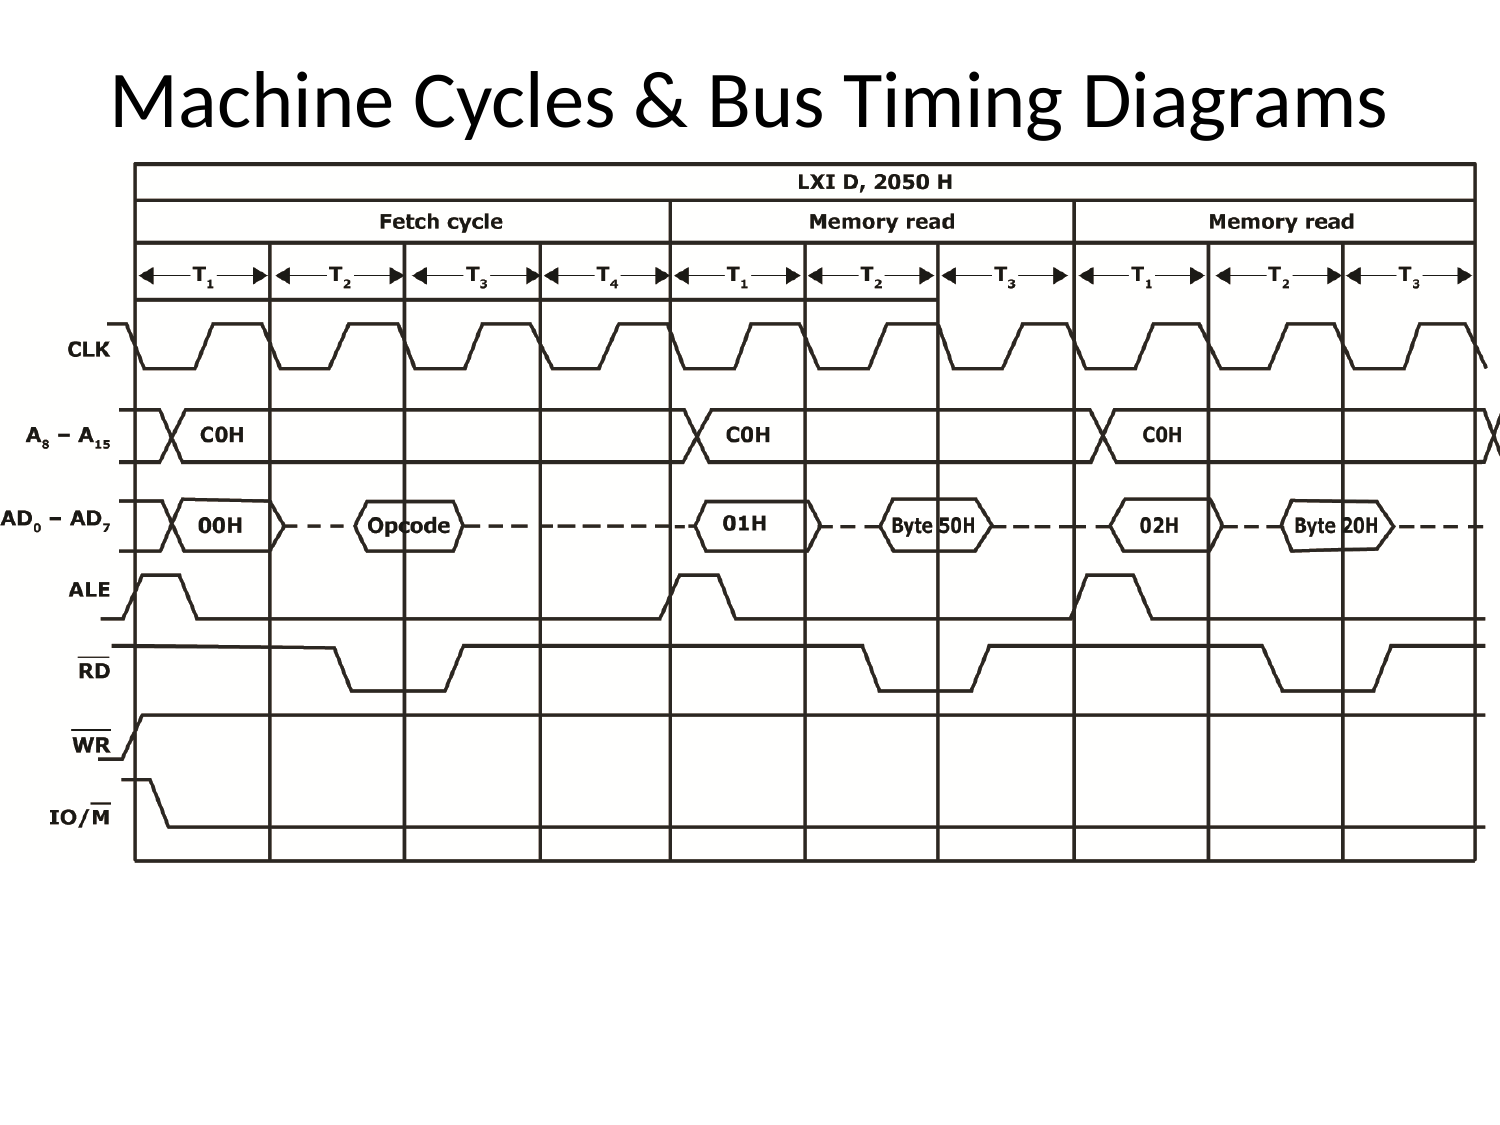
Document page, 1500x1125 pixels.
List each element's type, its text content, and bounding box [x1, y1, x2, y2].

title Machine Cycles & Bus Timing Diagrams [62, 1, 1438, 161]
picture [0, 162, 1500, 863]
